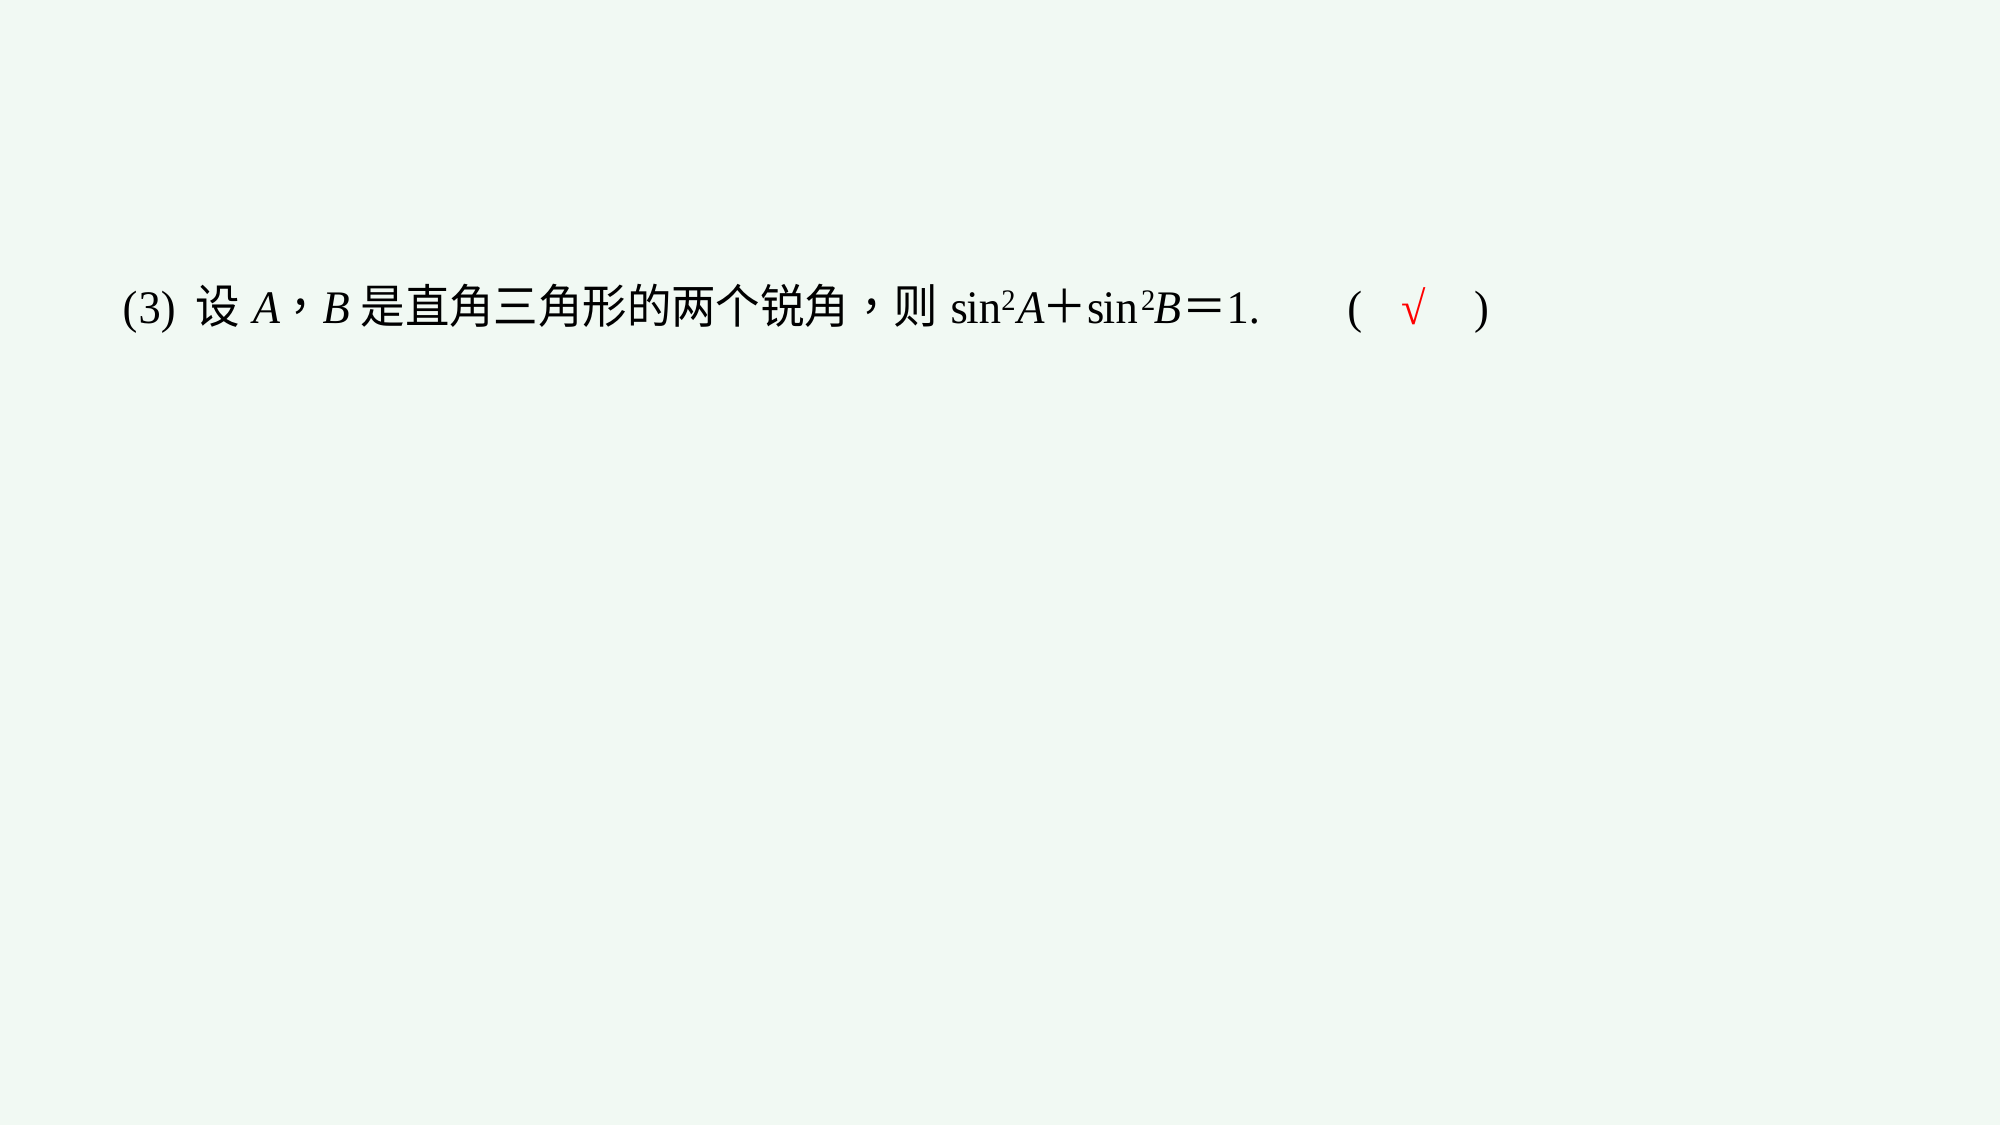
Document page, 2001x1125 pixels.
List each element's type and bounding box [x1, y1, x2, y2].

text_box [1401, 274, 2000, 345]
text_box [122, 273, 1881, 344]
